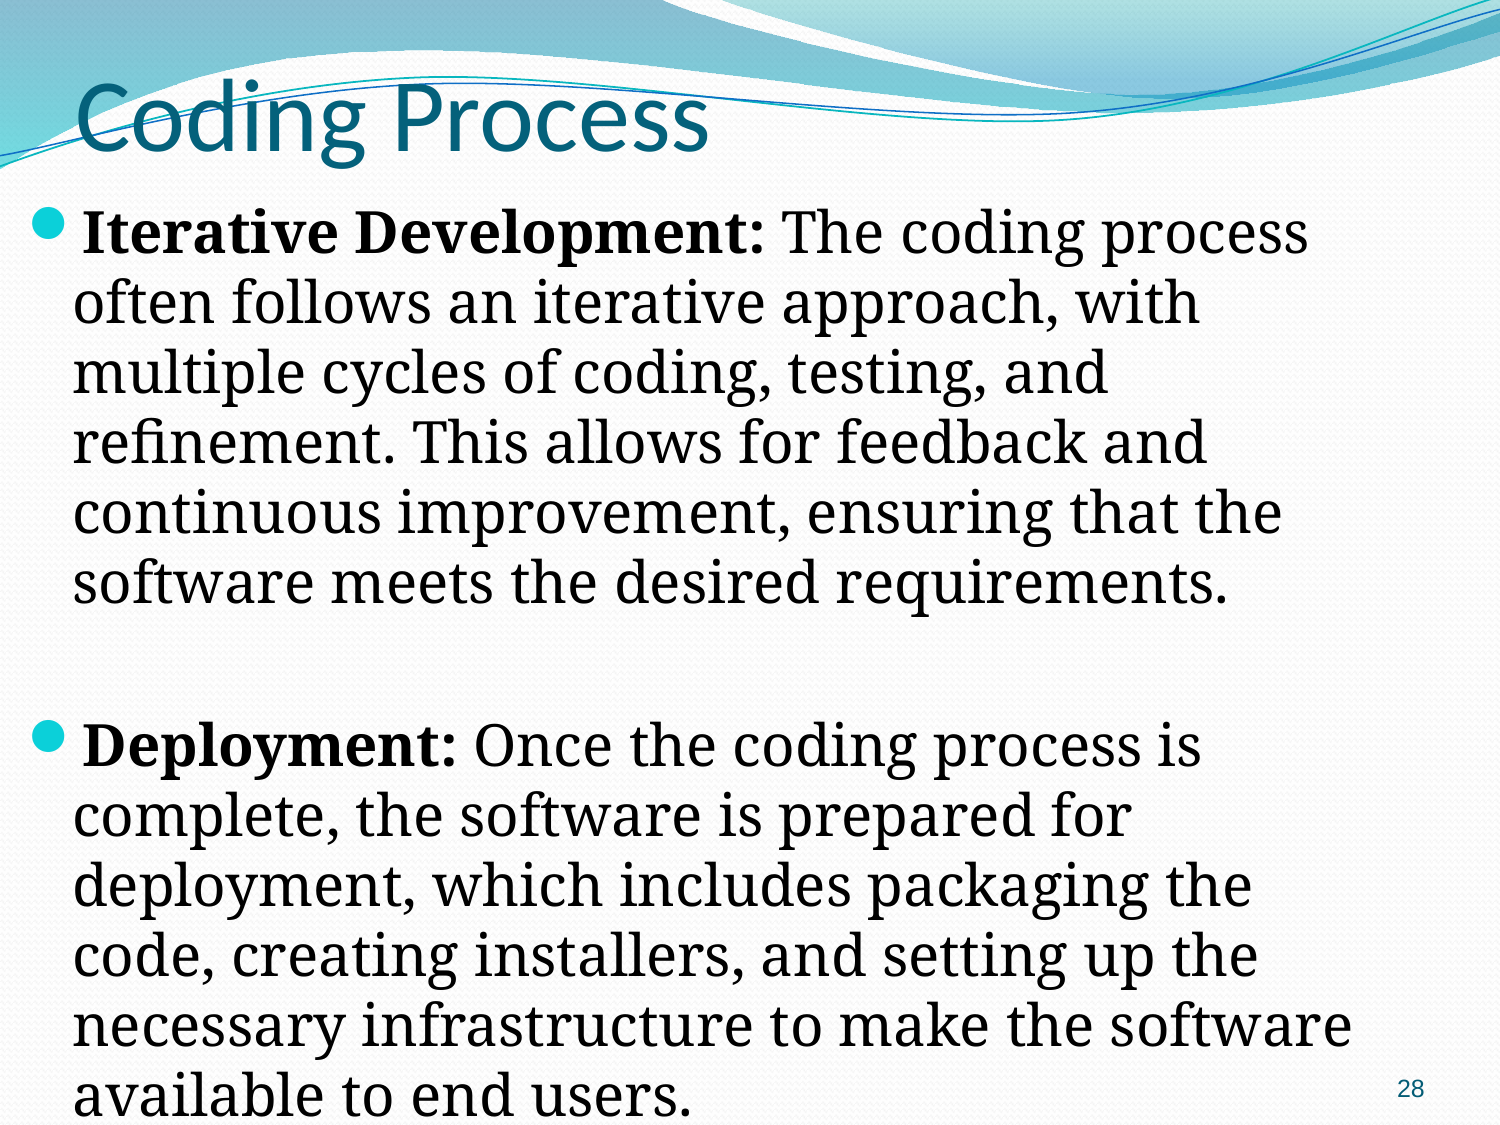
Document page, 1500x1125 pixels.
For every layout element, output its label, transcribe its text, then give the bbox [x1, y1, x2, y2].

title Coding Process [74, 24, 1426, 173]
list Iterative Development: The coding process often follows an iterative approach, with multiple cycles of coding, testing, and refinement. This allows for feedback and continuous improvement, ensuring that the software meets the desired requirements. Deployment: Once the coding process is complete, the software is prepared for deployment, which includes packaging the code, creating installers, and setting up the necessary infrastructure to make the software available to end users. [12, 187, 1426, 1103]
slide_number 28 [1299, 1042, 1425, 1103]
